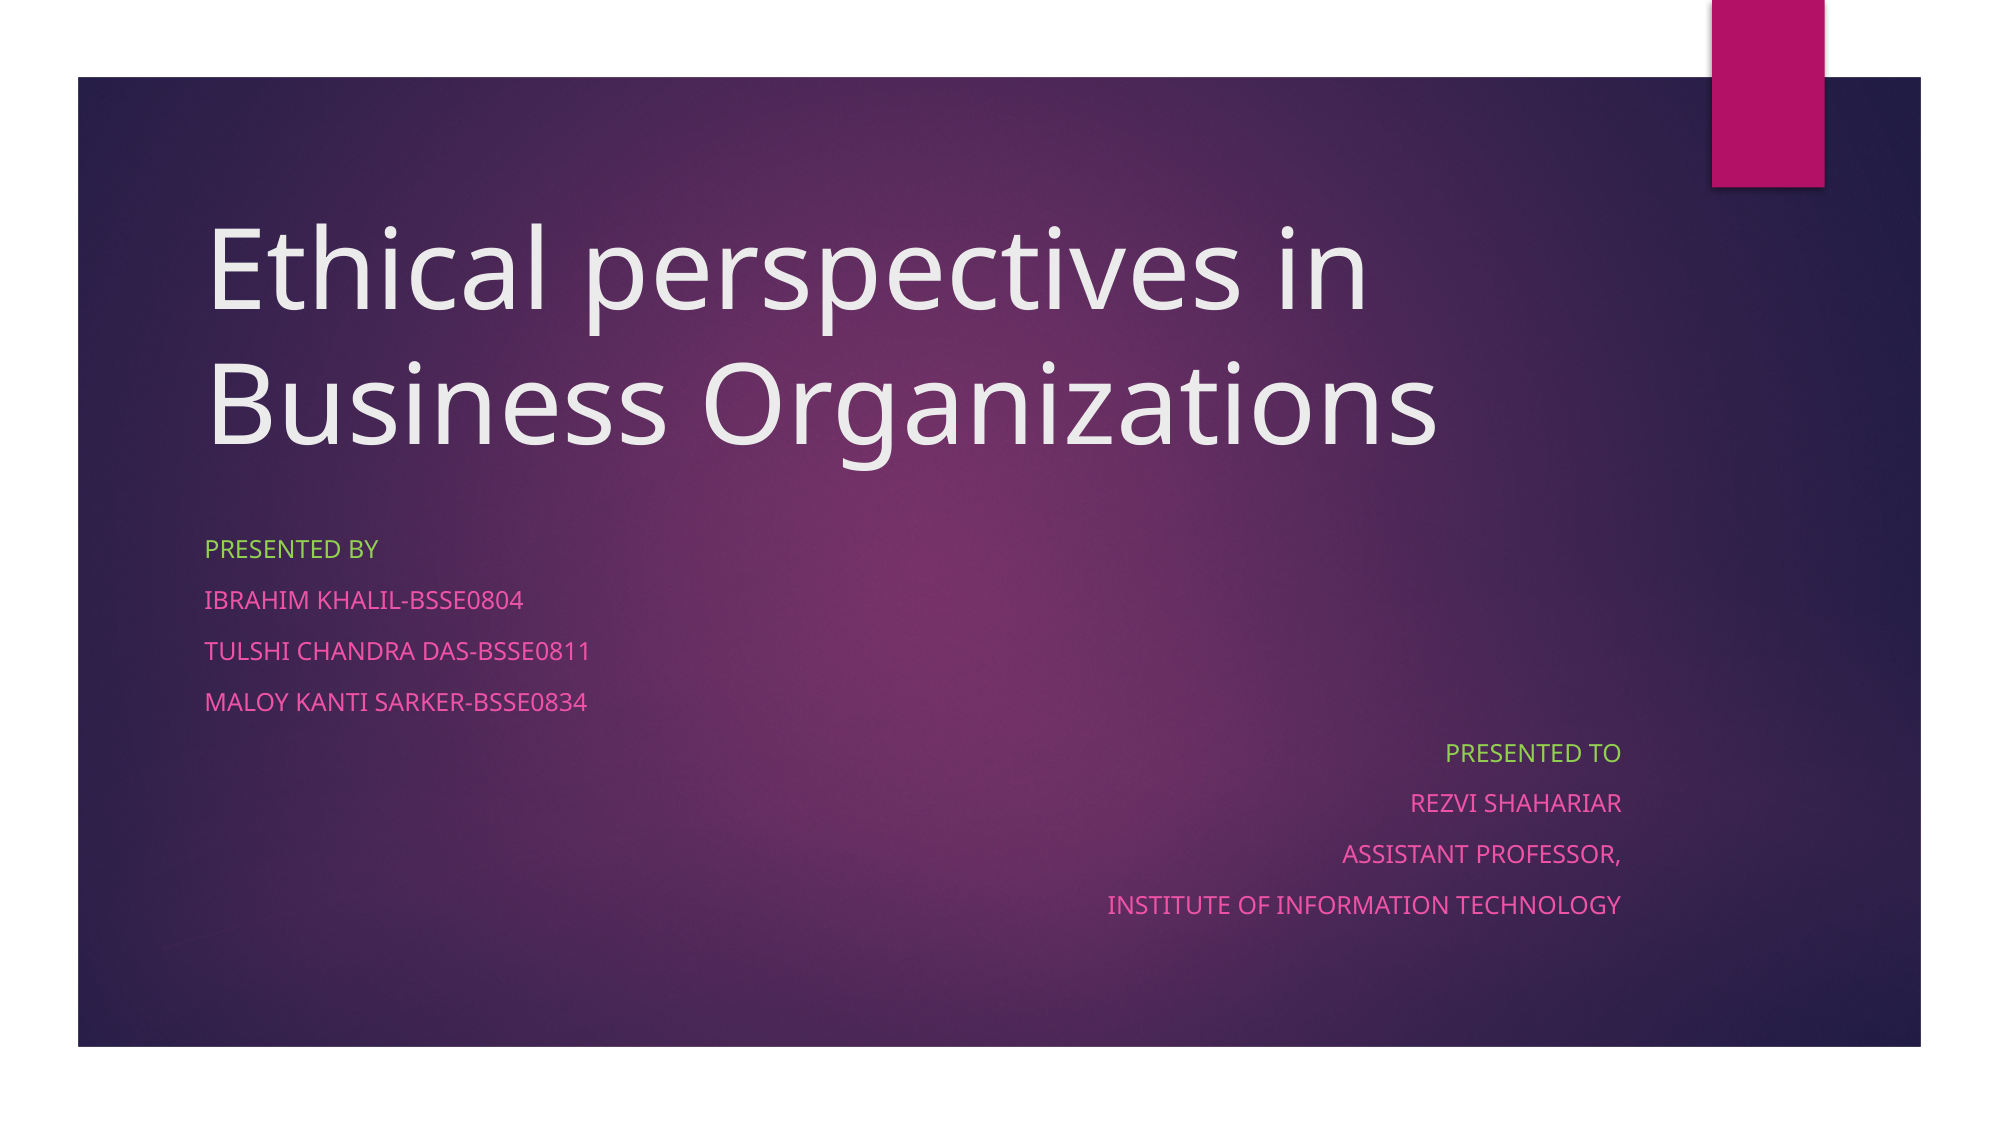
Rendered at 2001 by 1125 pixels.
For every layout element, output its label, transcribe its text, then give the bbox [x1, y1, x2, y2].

title Ethical perspectives in Business Organizations [189, 230, 1638, 475]
subtitle Presented by IBRAHIM KHALIL-Bsse0804 Tulshi Chandra das-bsse0811 Maloy kanti sarker-bsse0834 Presented to Rezvi shahariar Assistant professor, Institute of information technology [189, 526, 1638, 932]
